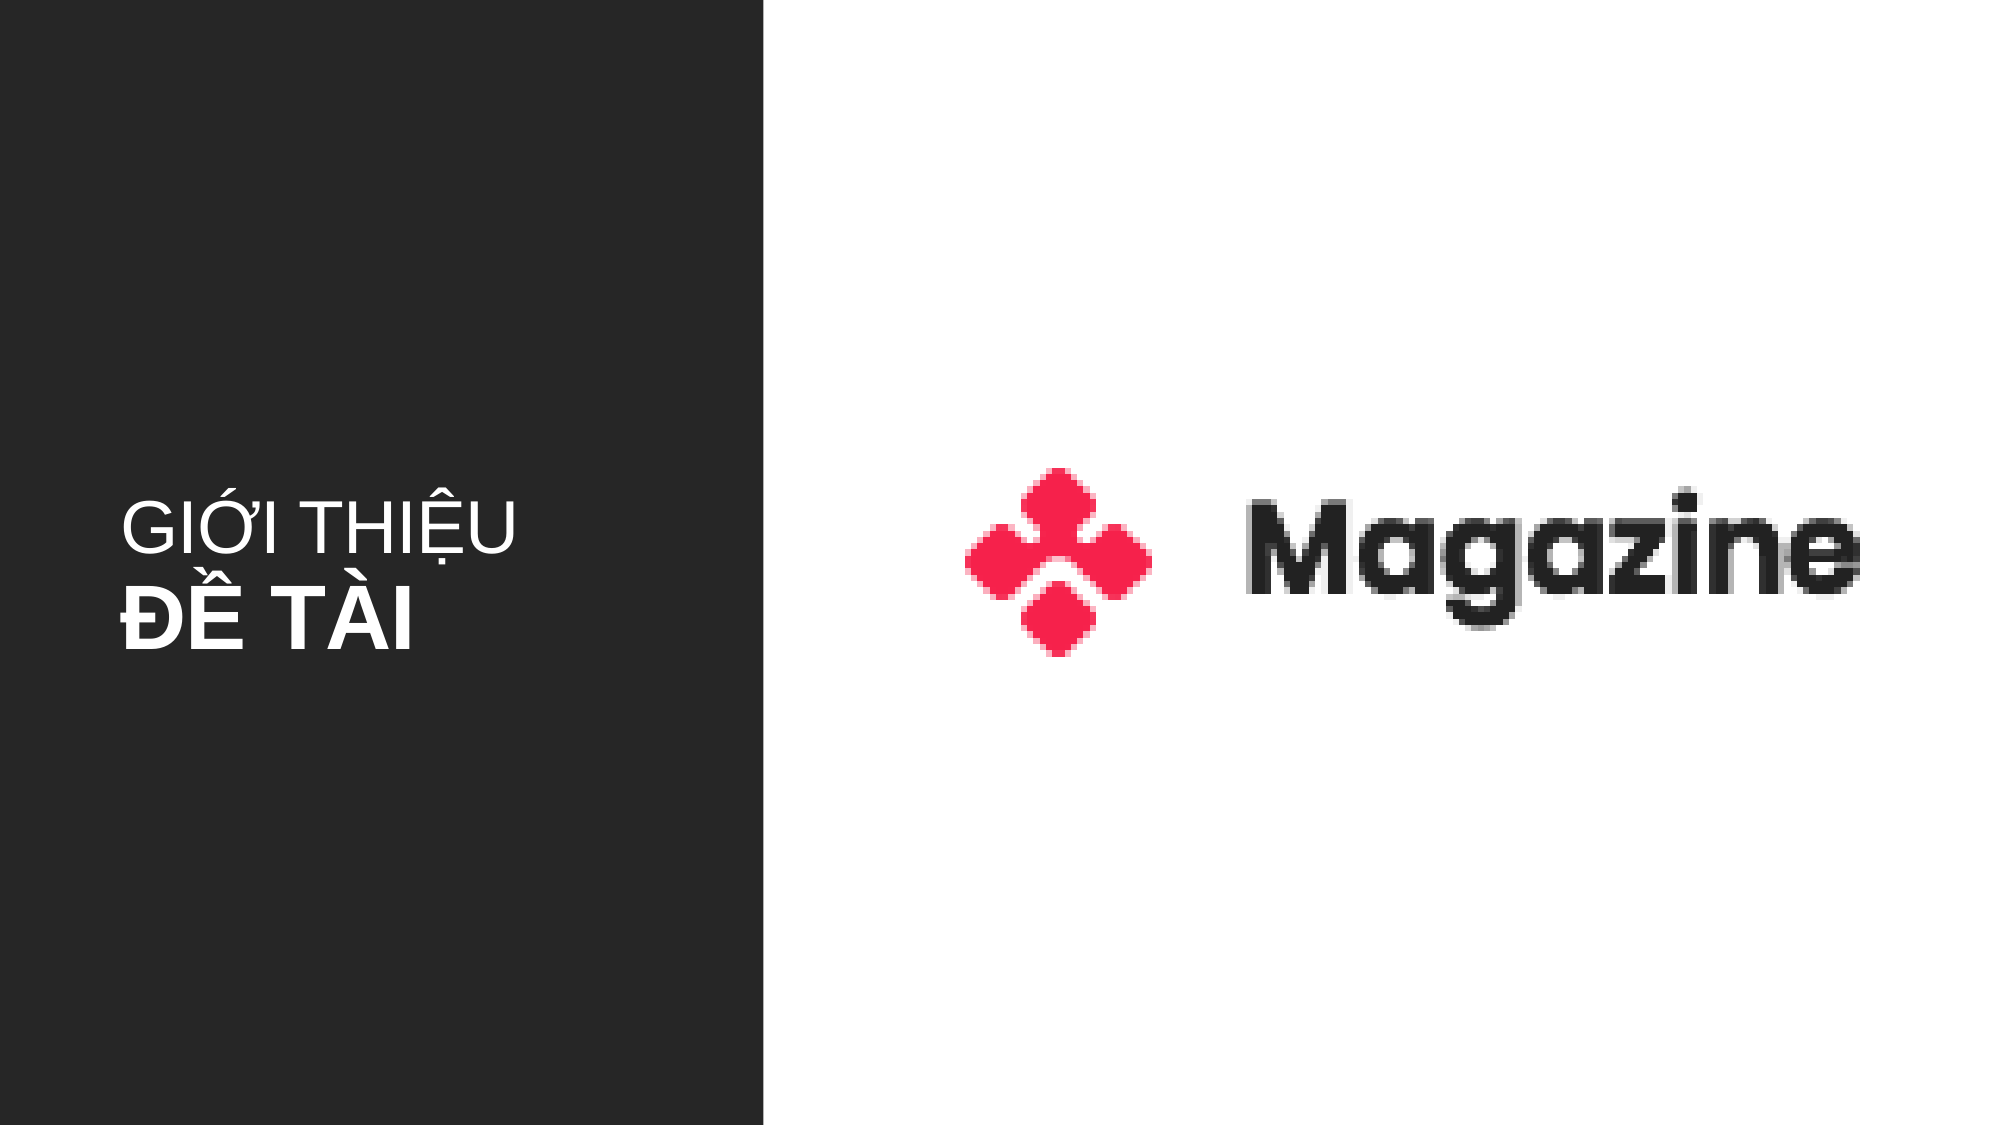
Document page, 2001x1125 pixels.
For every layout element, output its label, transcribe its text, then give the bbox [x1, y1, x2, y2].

picture [965, 468, 1860, 657]
title GIỚI THIỆU ĐỀ TÀI [105, 333, 683, 677]
